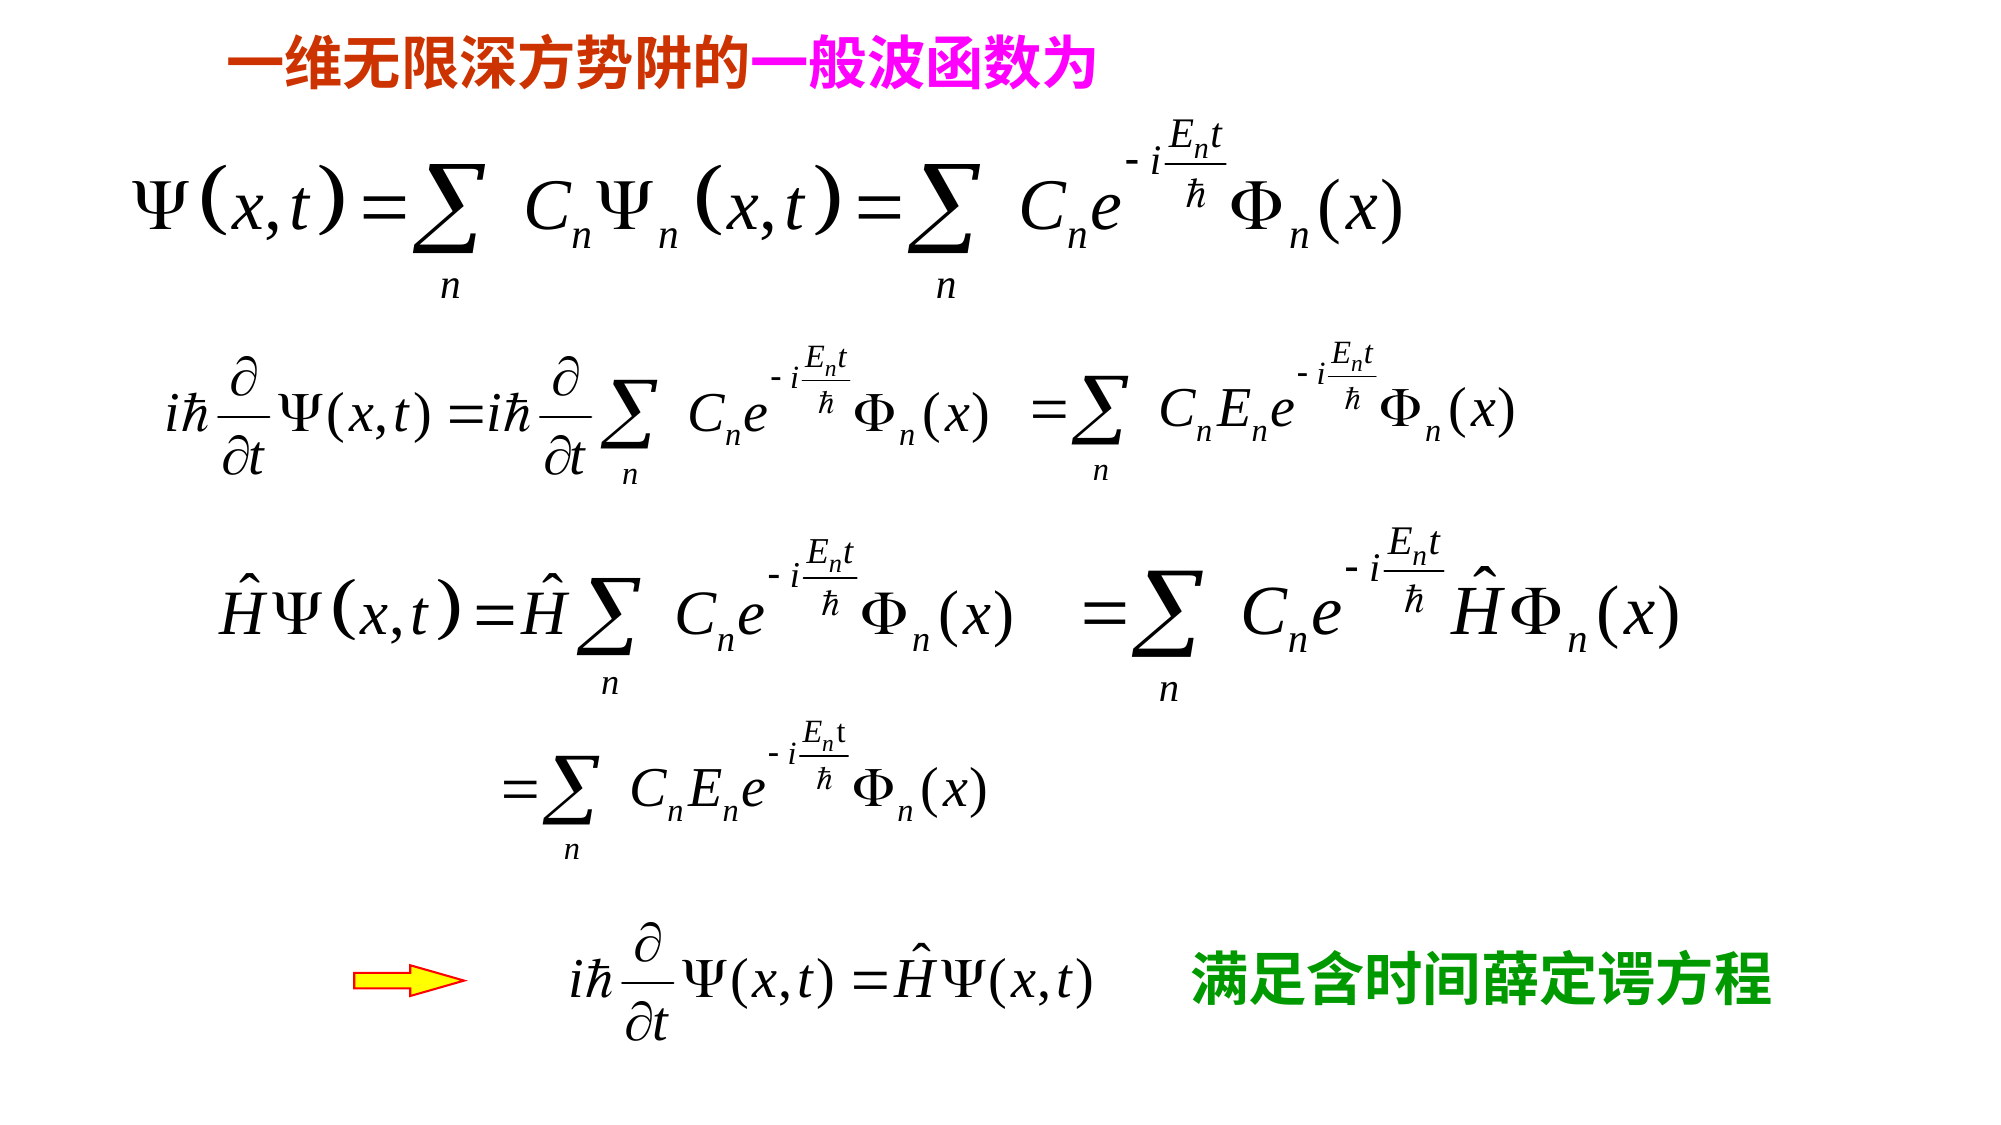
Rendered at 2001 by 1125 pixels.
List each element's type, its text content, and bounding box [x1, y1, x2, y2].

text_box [158, 332, 1001, 497]
text_box 满足含时间薛定谔方程 [1175, 935, 1788, 1020]
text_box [1019, 328, 1525, 493]
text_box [121, 102, 1416, 315]
text_box 一维无限深方势阱的一般波函数为 [211, 19, 1125, 102]
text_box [490, 708, 1000, 873]
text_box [1066, 511, 1693, 717]
text_box [354, 965, 465, 997]
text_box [208, 524, 1028, 709]
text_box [561, 908, 1105, 1054]
